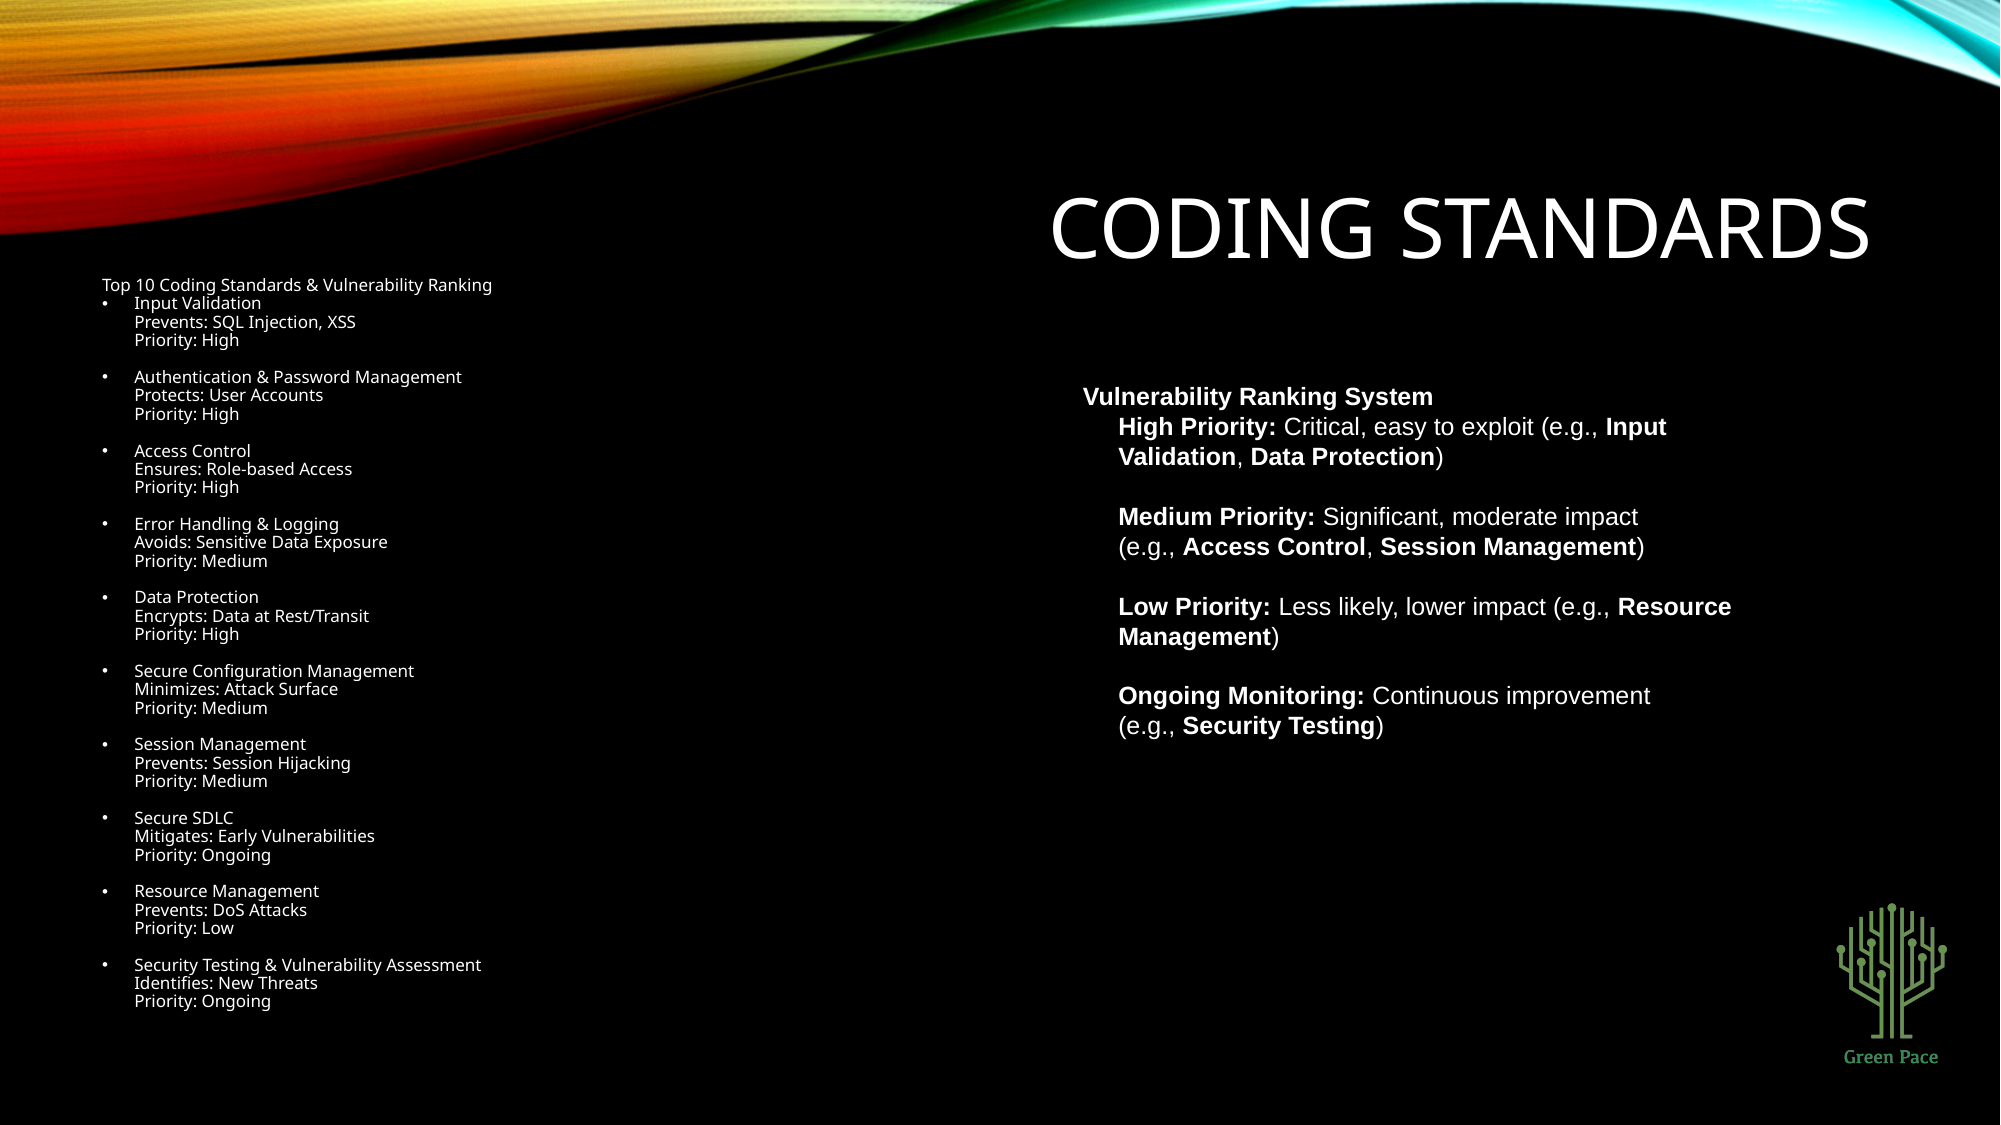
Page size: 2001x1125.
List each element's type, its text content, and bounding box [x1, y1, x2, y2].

title CODING STANDARDS [474, 125, 1888, 338]
list Top 10 Coding Standards & Vulnerability Ranking Input Validation Prevents: SQL Injection, XSS Priority: High Authentication & Password Management Protects: User Accounts Priority: High Access Control Ensures: Role-based Access Priority: High Error Handling & Logging Avoids: Sensitive Data Exposure Priority: Medium Data Protection Encrypts: Data at Rest/Transit Priority: High Secure Configuration Management Minimizes: Attack Surface Priority: Medium Session Management Prevents: Session Hijacking Priority: Medium Secure SDLC Mitigates: Early Vulnerabilities Priority: Ongoing Resource Management Prevents: DoS Attacks Priority: Low Security Testing & Vulnerability Assessment Identifies: New Threats Priority: Ongoing [87, 269, 872, 1020]
picture [0, 0, 2000, 237]
text_box Vulnerability Ranking System High Priority: Critical, easy to exploit (e.g., Input Validation, Data Protection) Medium Priority: Significant, moderate impact (e.g., Access Control, Session Management) Low Priority: Less likely, lower impact (e.g., Resource Management) Ongoing Monitoring: Continuous improvement (e.g., Security Testing) [1068, 373, 1792, 748]
picture [1817, 892, 1964, 1082]
